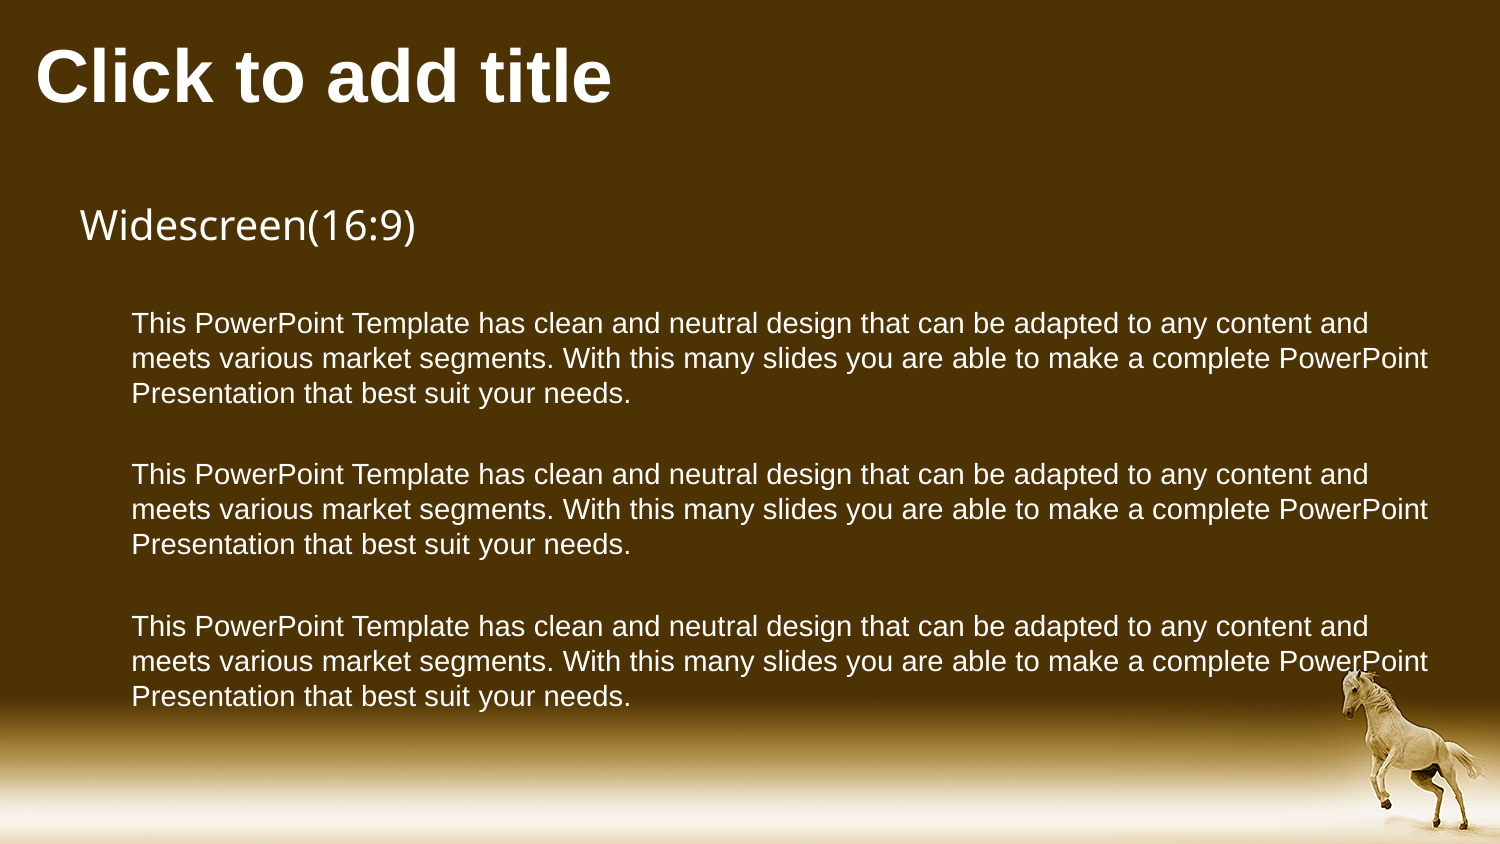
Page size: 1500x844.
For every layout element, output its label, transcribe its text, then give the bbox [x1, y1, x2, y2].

title Click to add title [0, 0, 1500, 146]
picture [0, 146, 1500, 844]
list This PowerPoint Template has clean and neutral design that can be adapted to any content and meets various market segments. With this many slides you are able to make a complete PowerPoint Presentation that best suit your needs. This PowerPoint Template has clean and neutral design that can be adapted to any content and meets various market segments. With this many slides you are able to make a complete PowerPoint Presentation that best suit your needs. This PowerPoint Template has clean and neutral design that can be adapted to any content and meets various market segments. With this many slides you are able to make a complete PowerPoint Presentation that best suit your needs. [66, 296, 1461, 788]
list Widescreen(16:9) [64, 185, 1459, 262]
